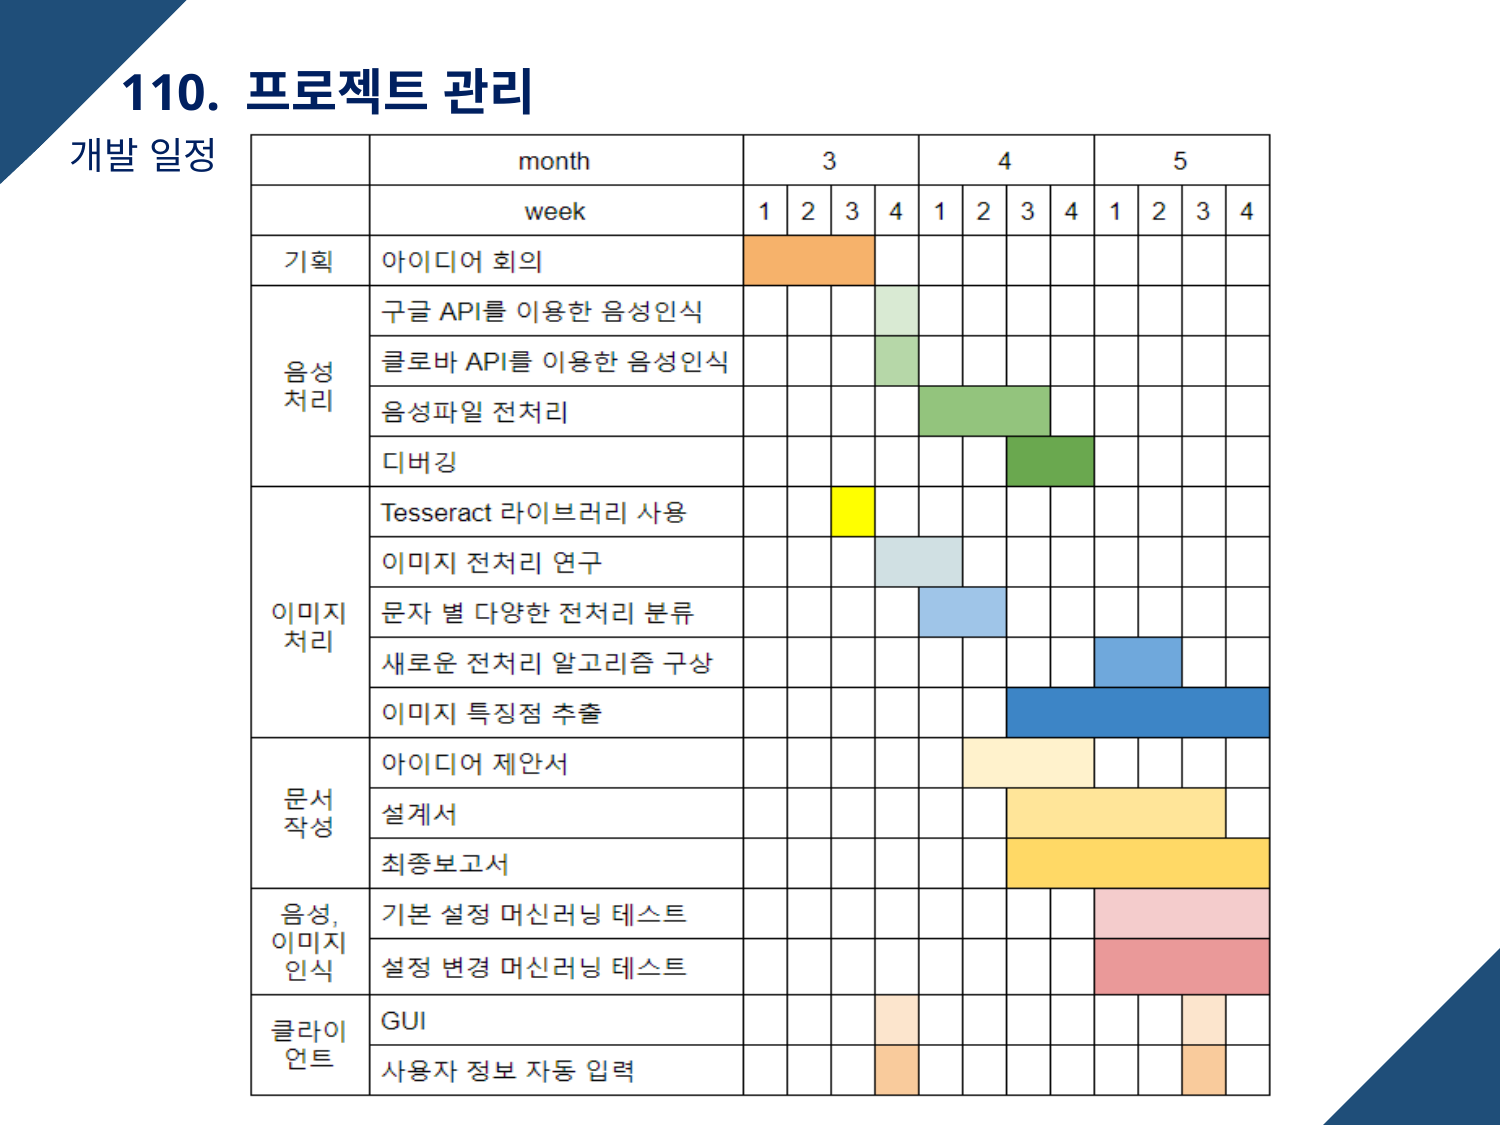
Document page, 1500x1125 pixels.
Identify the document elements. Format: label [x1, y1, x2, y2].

list [223, 124, 1305, 1108]
text_box [0, 0, 1500, 1125]
